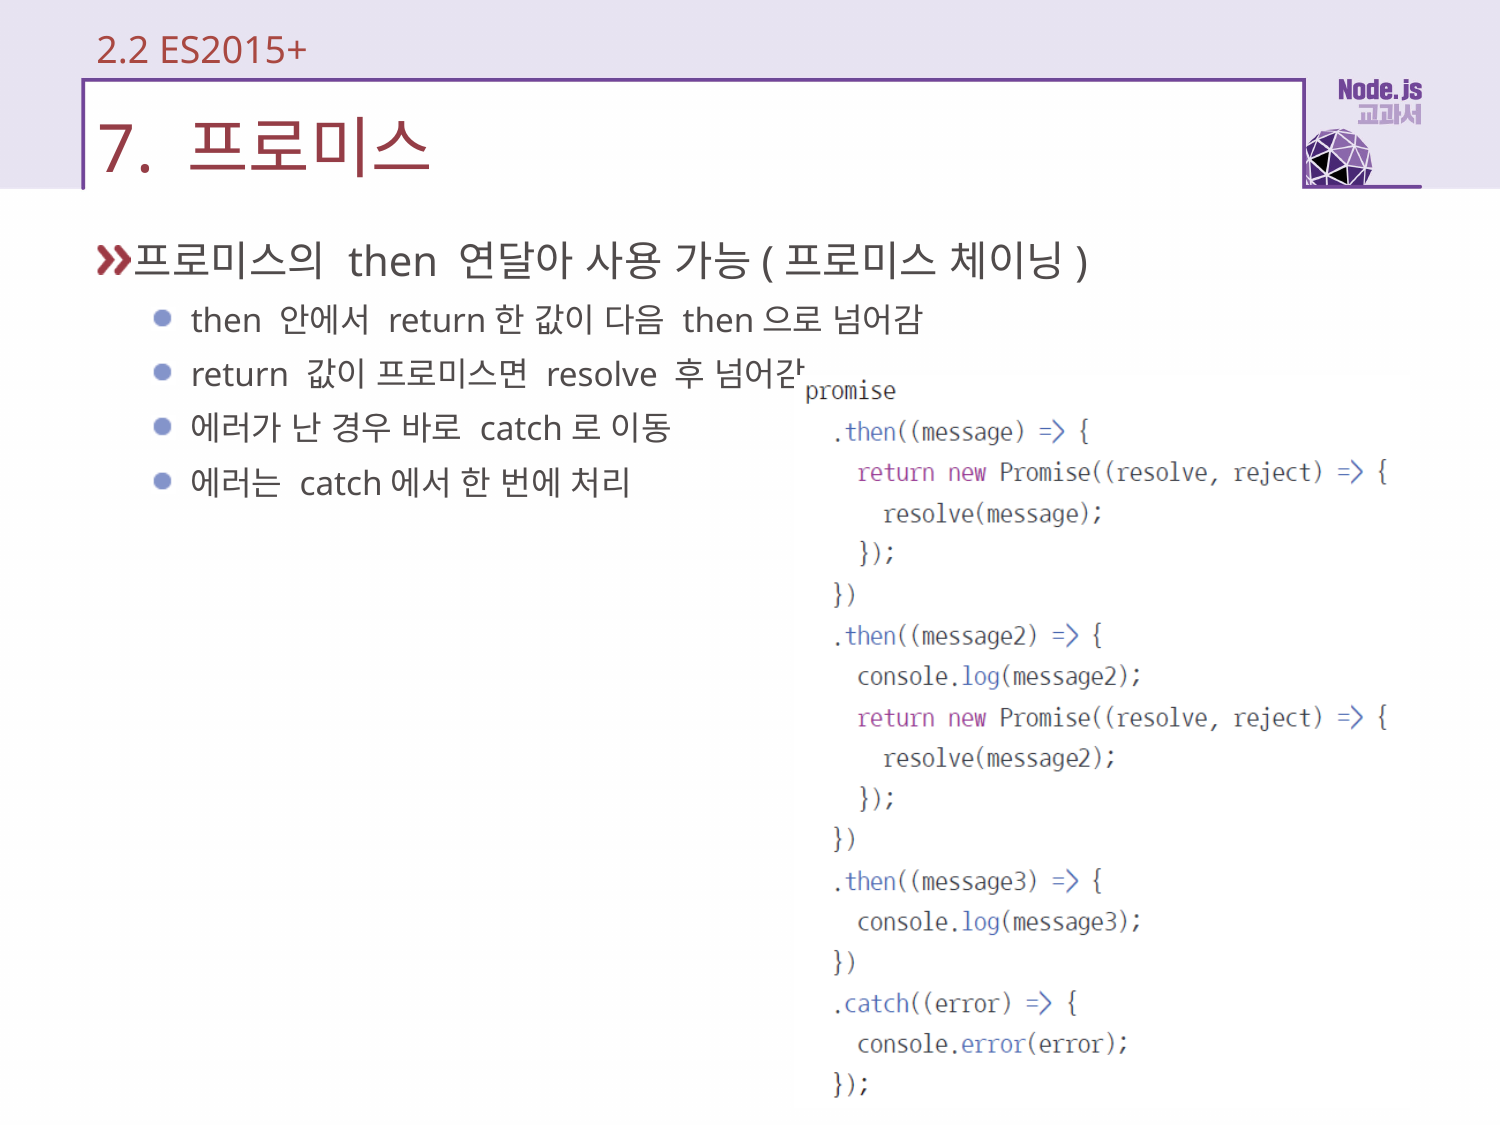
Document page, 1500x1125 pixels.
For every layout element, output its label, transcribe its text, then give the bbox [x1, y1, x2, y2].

title 7. 프로미스 [82, 61, 1413, 193]
list 프로미스의 then 연달아 사용 가능(프로미스 체이닝) then 안에서 return한 값이 다음 then으로 넘어감 return 값이 프로미스면 resolve 후 넘어감 에러가 난 경우 바로 catch로 이동 에러는 catch에서 한 번에 처리 [81, 222, 1412, 1037]
text_box 2.2 ES2015+ [81, 14, 807, 62]
picture [0, 0, 1500, 1125]
